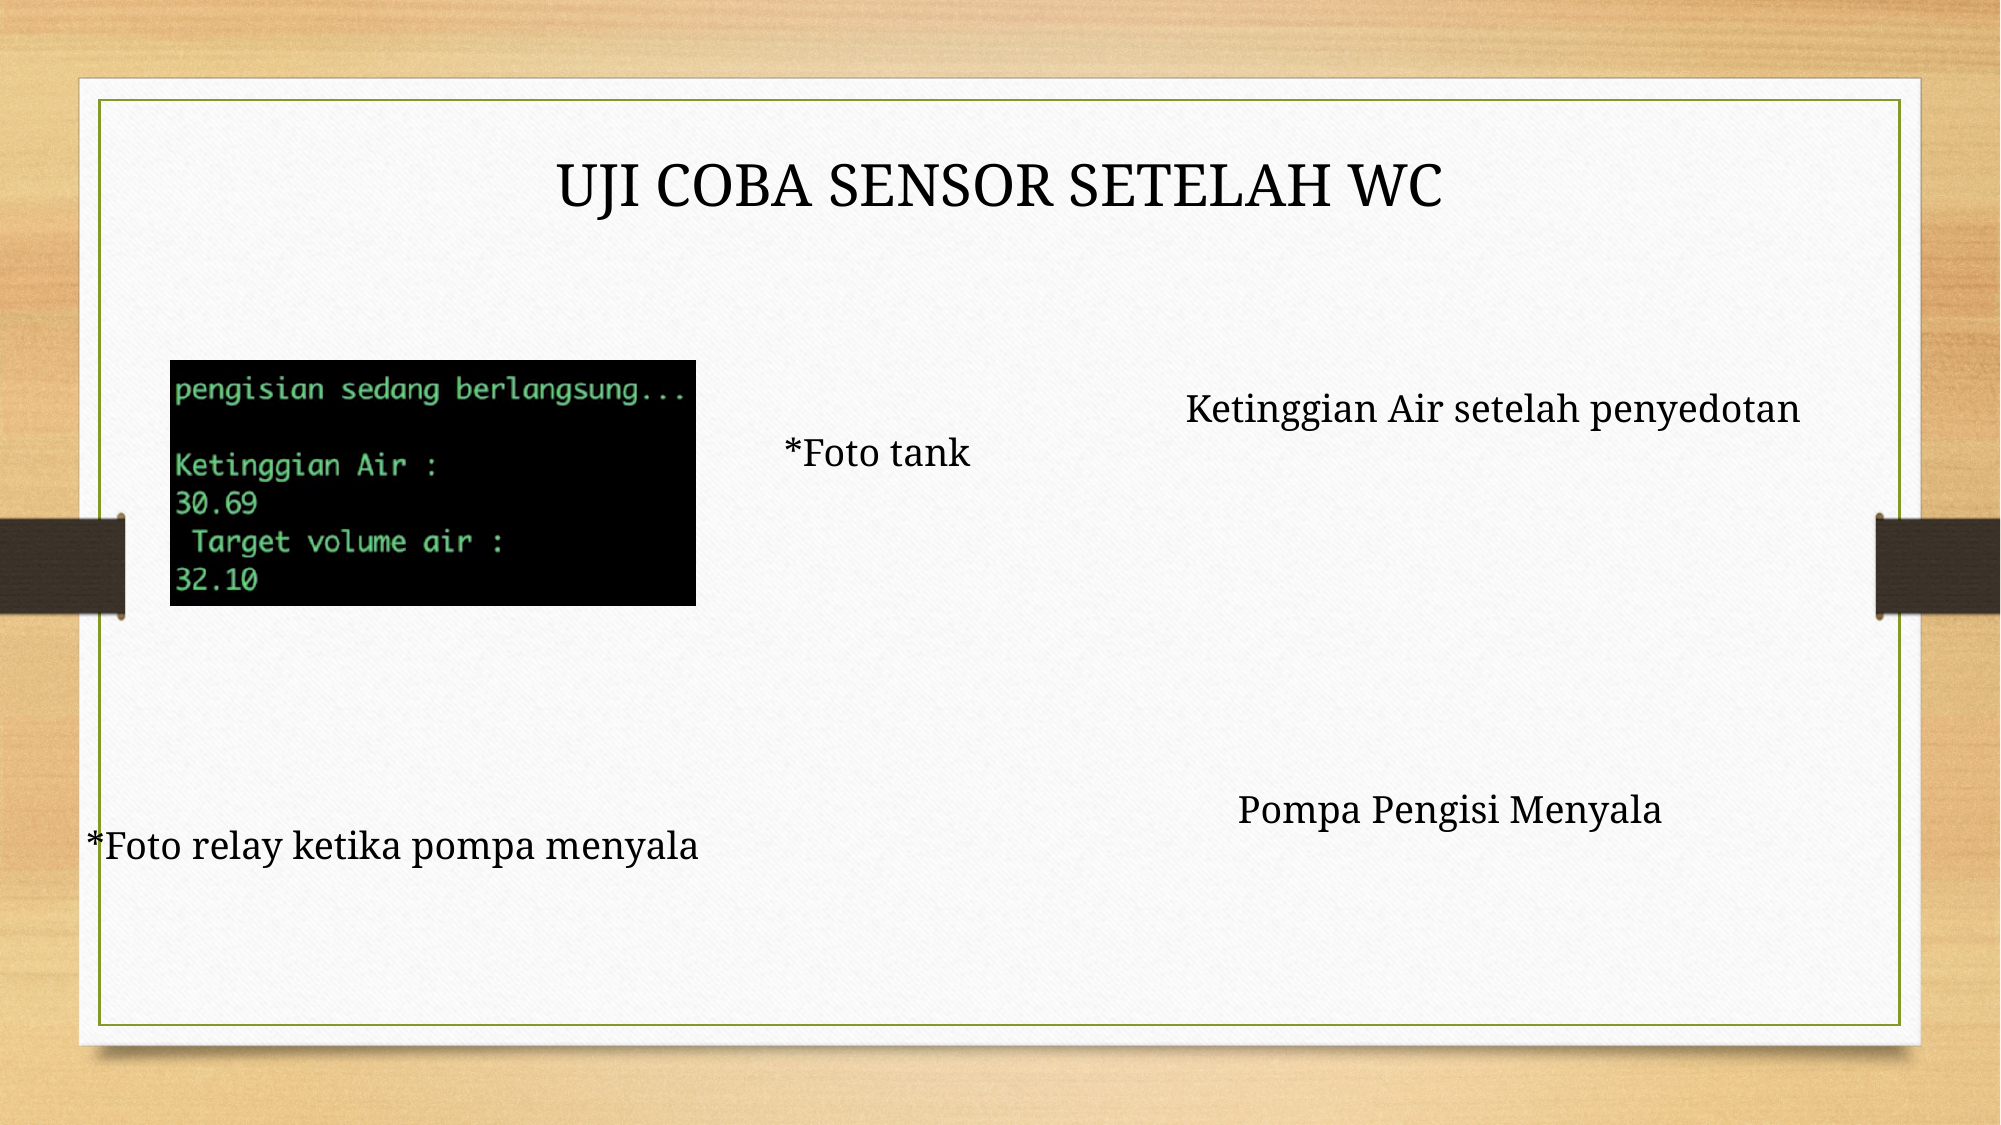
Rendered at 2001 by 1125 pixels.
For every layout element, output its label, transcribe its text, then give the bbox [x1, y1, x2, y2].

text_box Pompa Pengisi Menyala [1057, 778, 1844, 839]
picture [0, 0, 2001, 1125]
text_box UJI COBA SENSOR SETELAH WC [541, 140, 1459, 296]
text_box Ketinggian Air setelah penyedotan [1100, 378, 1887, 438]
text_box *Foto tank [696, 422, 1271, 482]
text_box *Foto relay ketika pompa menyala [0, 814, 787, 875]
